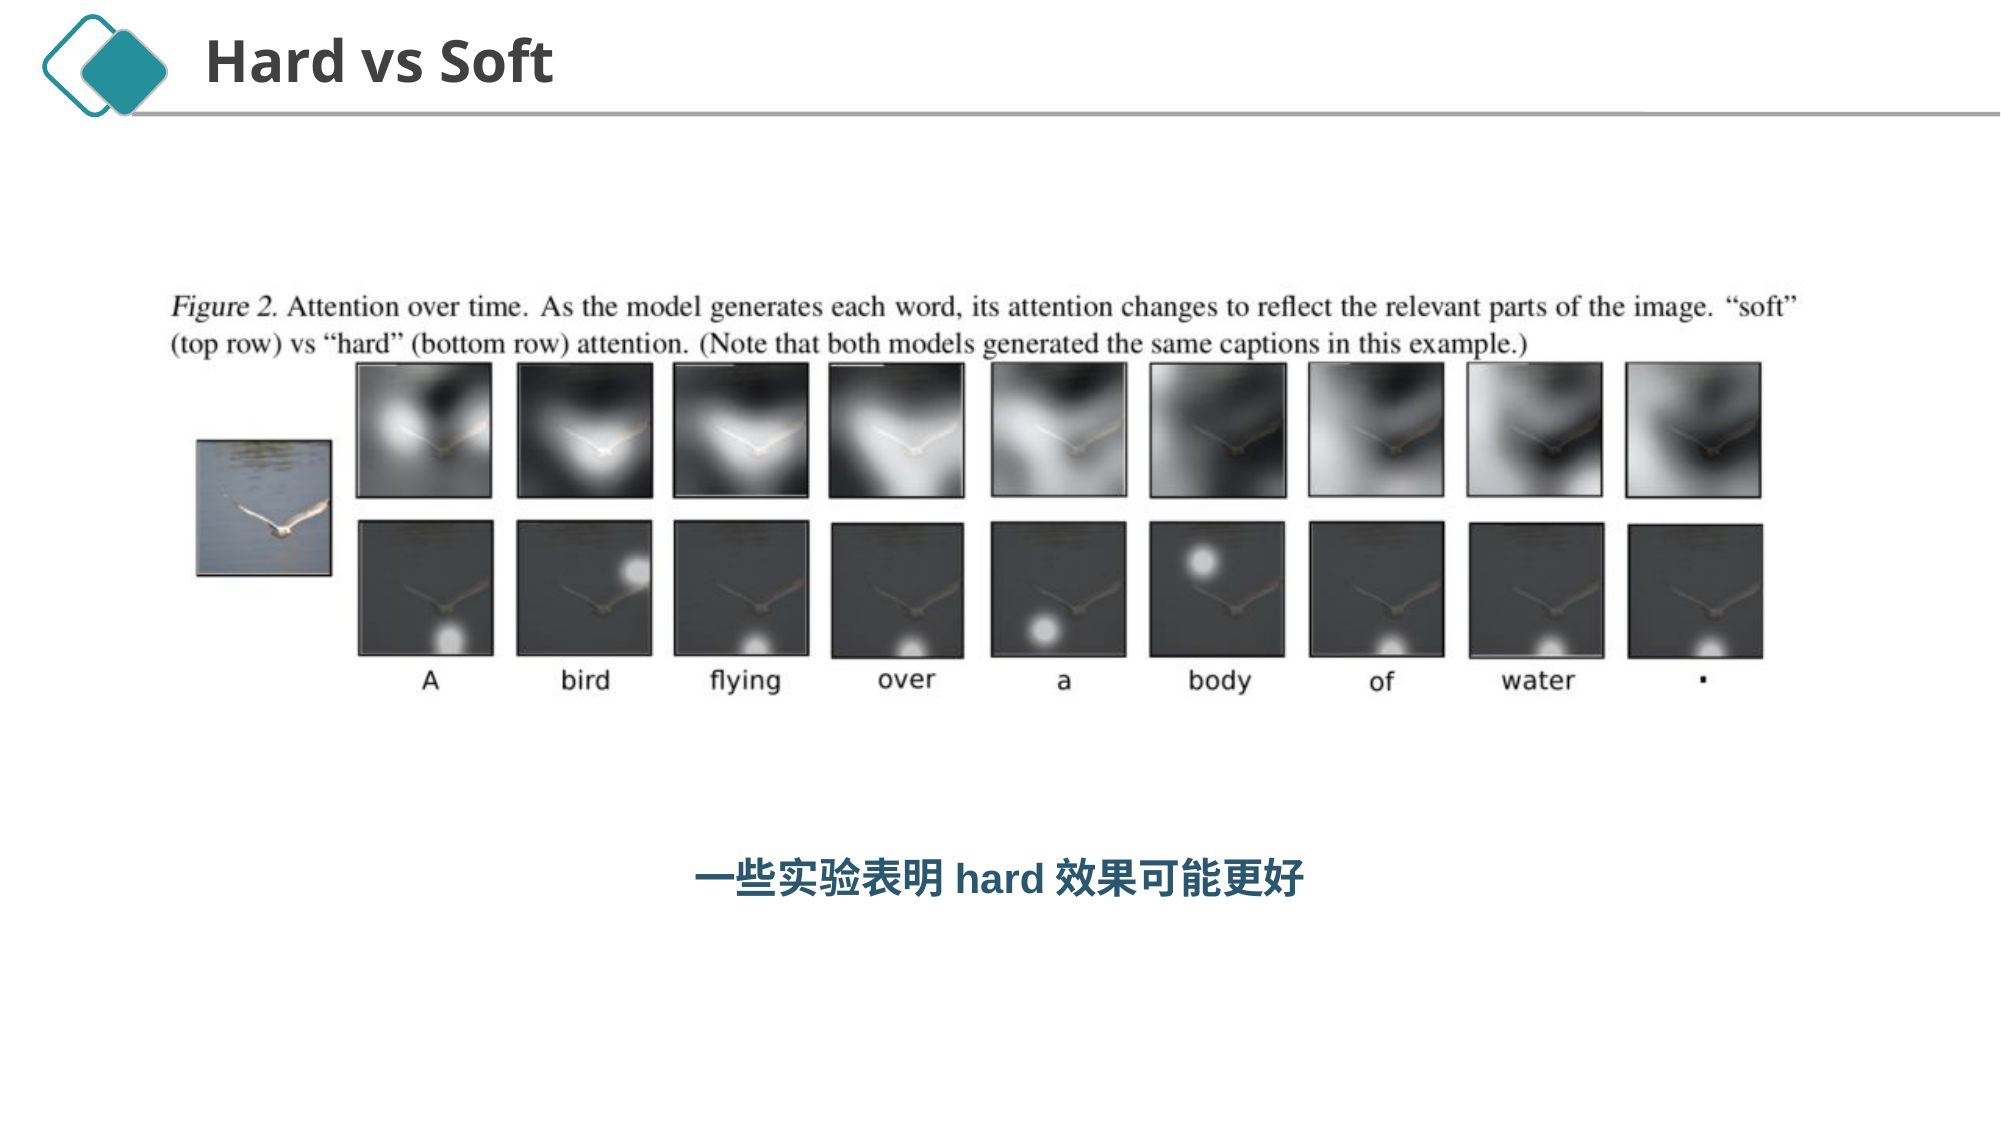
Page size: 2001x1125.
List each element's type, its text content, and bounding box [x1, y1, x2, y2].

text_box Hard vs Soft [189, 25, 1048, 115]
picture [141, 271, 1829, 719]
text_box 一些实验表明hard效果可能更好 [470, 796, 1530, 957]
